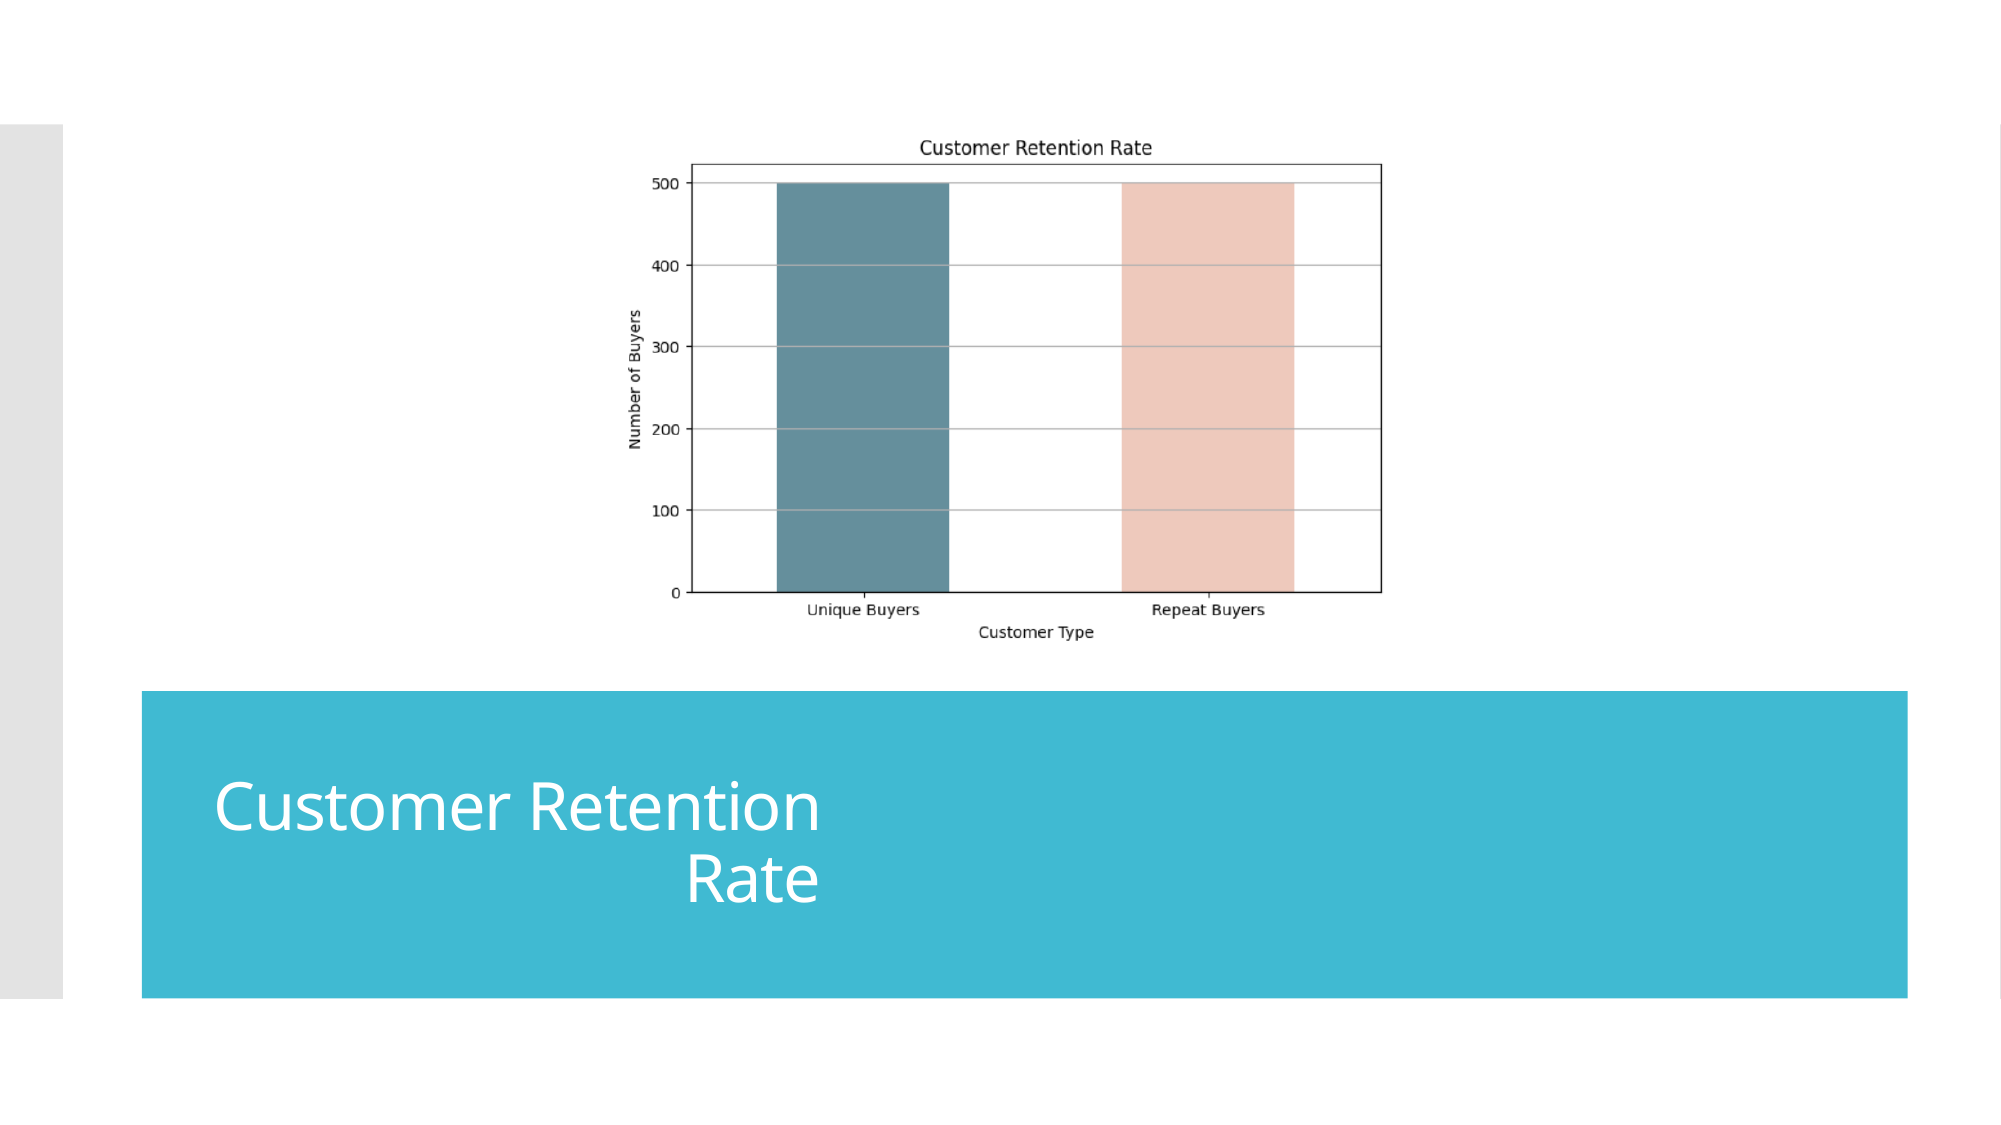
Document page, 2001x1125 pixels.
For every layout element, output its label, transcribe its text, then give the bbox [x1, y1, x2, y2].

title Customer Retention Rate [169, 719, 837, 970]
picture [612, 123, 1437, 648]
text_box [0, 0, 2000, 1125]
text_box [141, 690, 1909, 999]
text_box [0, 124, 64, 1000]
